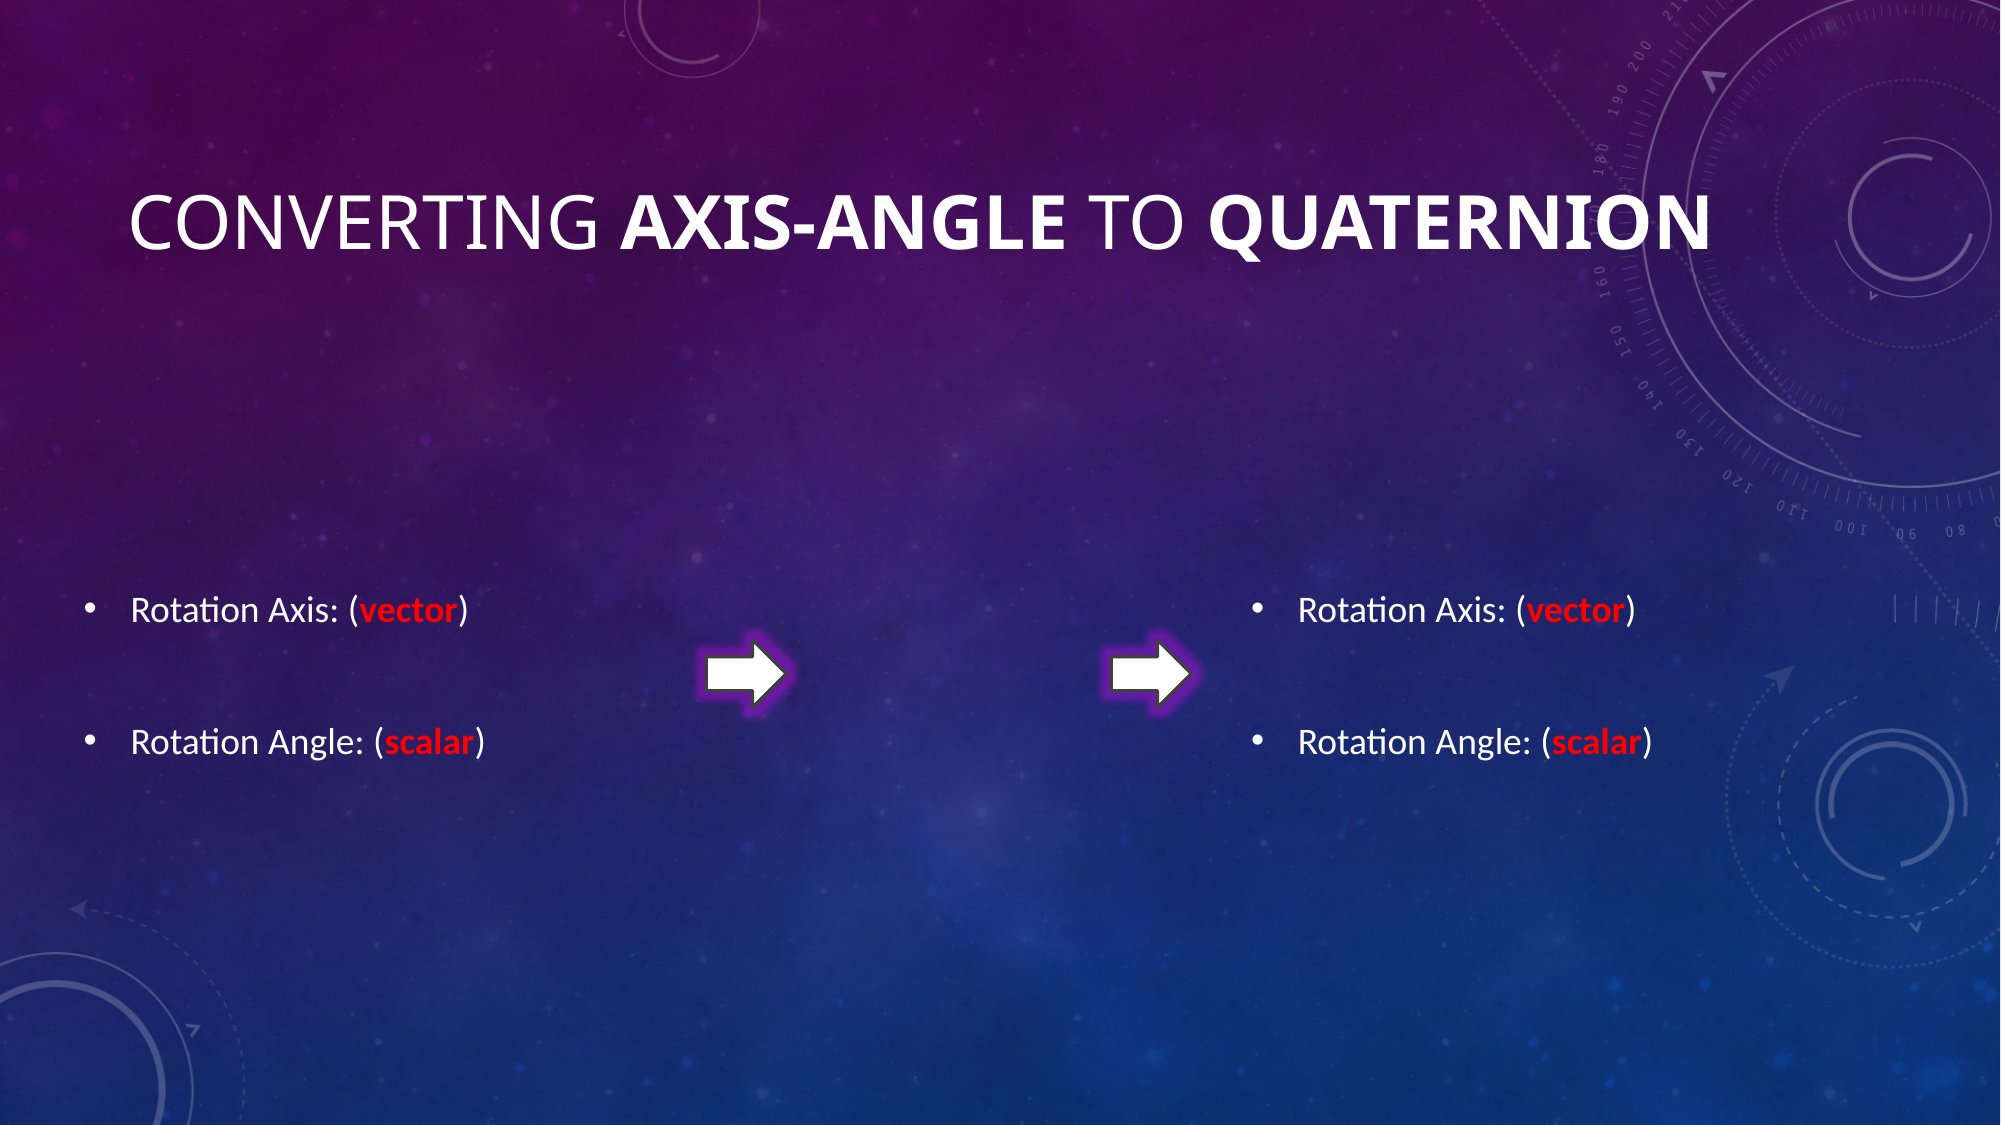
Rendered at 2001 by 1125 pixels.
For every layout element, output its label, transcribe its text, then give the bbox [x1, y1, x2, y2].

title Converting Axis-Angle to Quaternion [112, 99, 1775, 339]
text_box [704, 638, 788, 709]
text_box [1109, 638, 1193, 709]
picture [0, 0, 2001, 1125]
